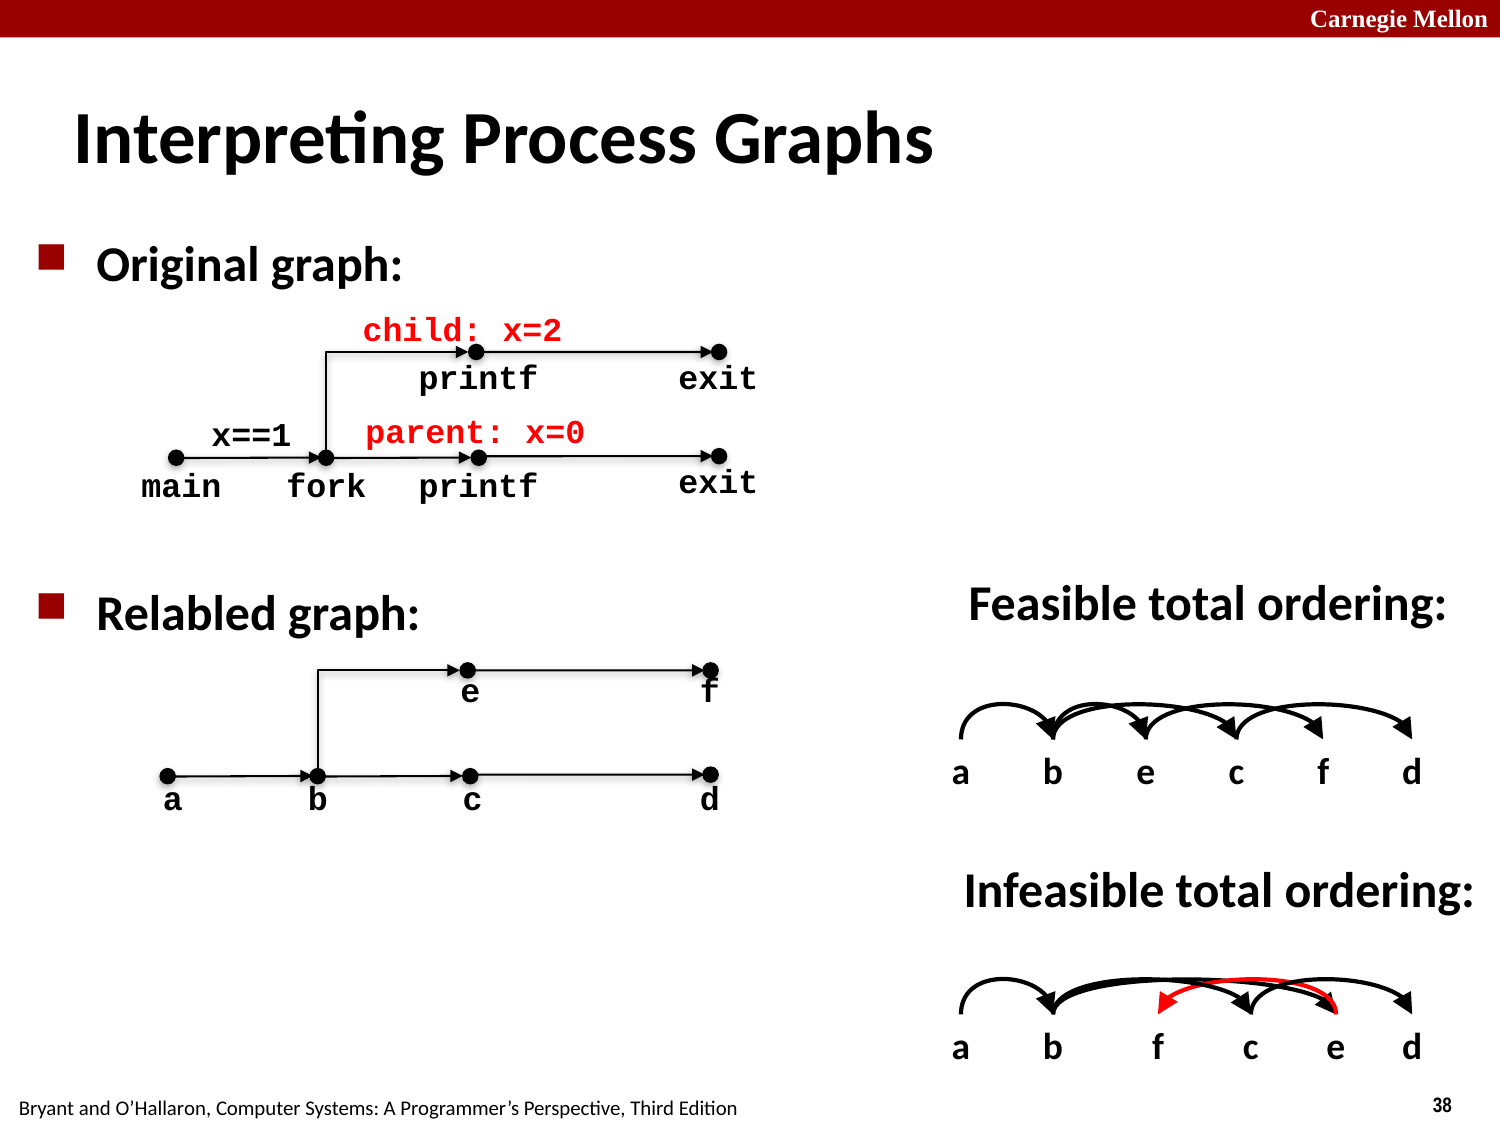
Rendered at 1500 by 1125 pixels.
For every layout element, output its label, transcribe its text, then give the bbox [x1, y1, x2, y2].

title Interpreting Process Graphs [58, 71, 1305, 197]
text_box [147, 661, 788, 826]
list Original graph: Relabled graph: [24, 223, 797, 863]
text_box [125, 300, 797, 513]
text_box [936, 849, 1495, 1076]
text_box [936, 563, 1467, 801]
